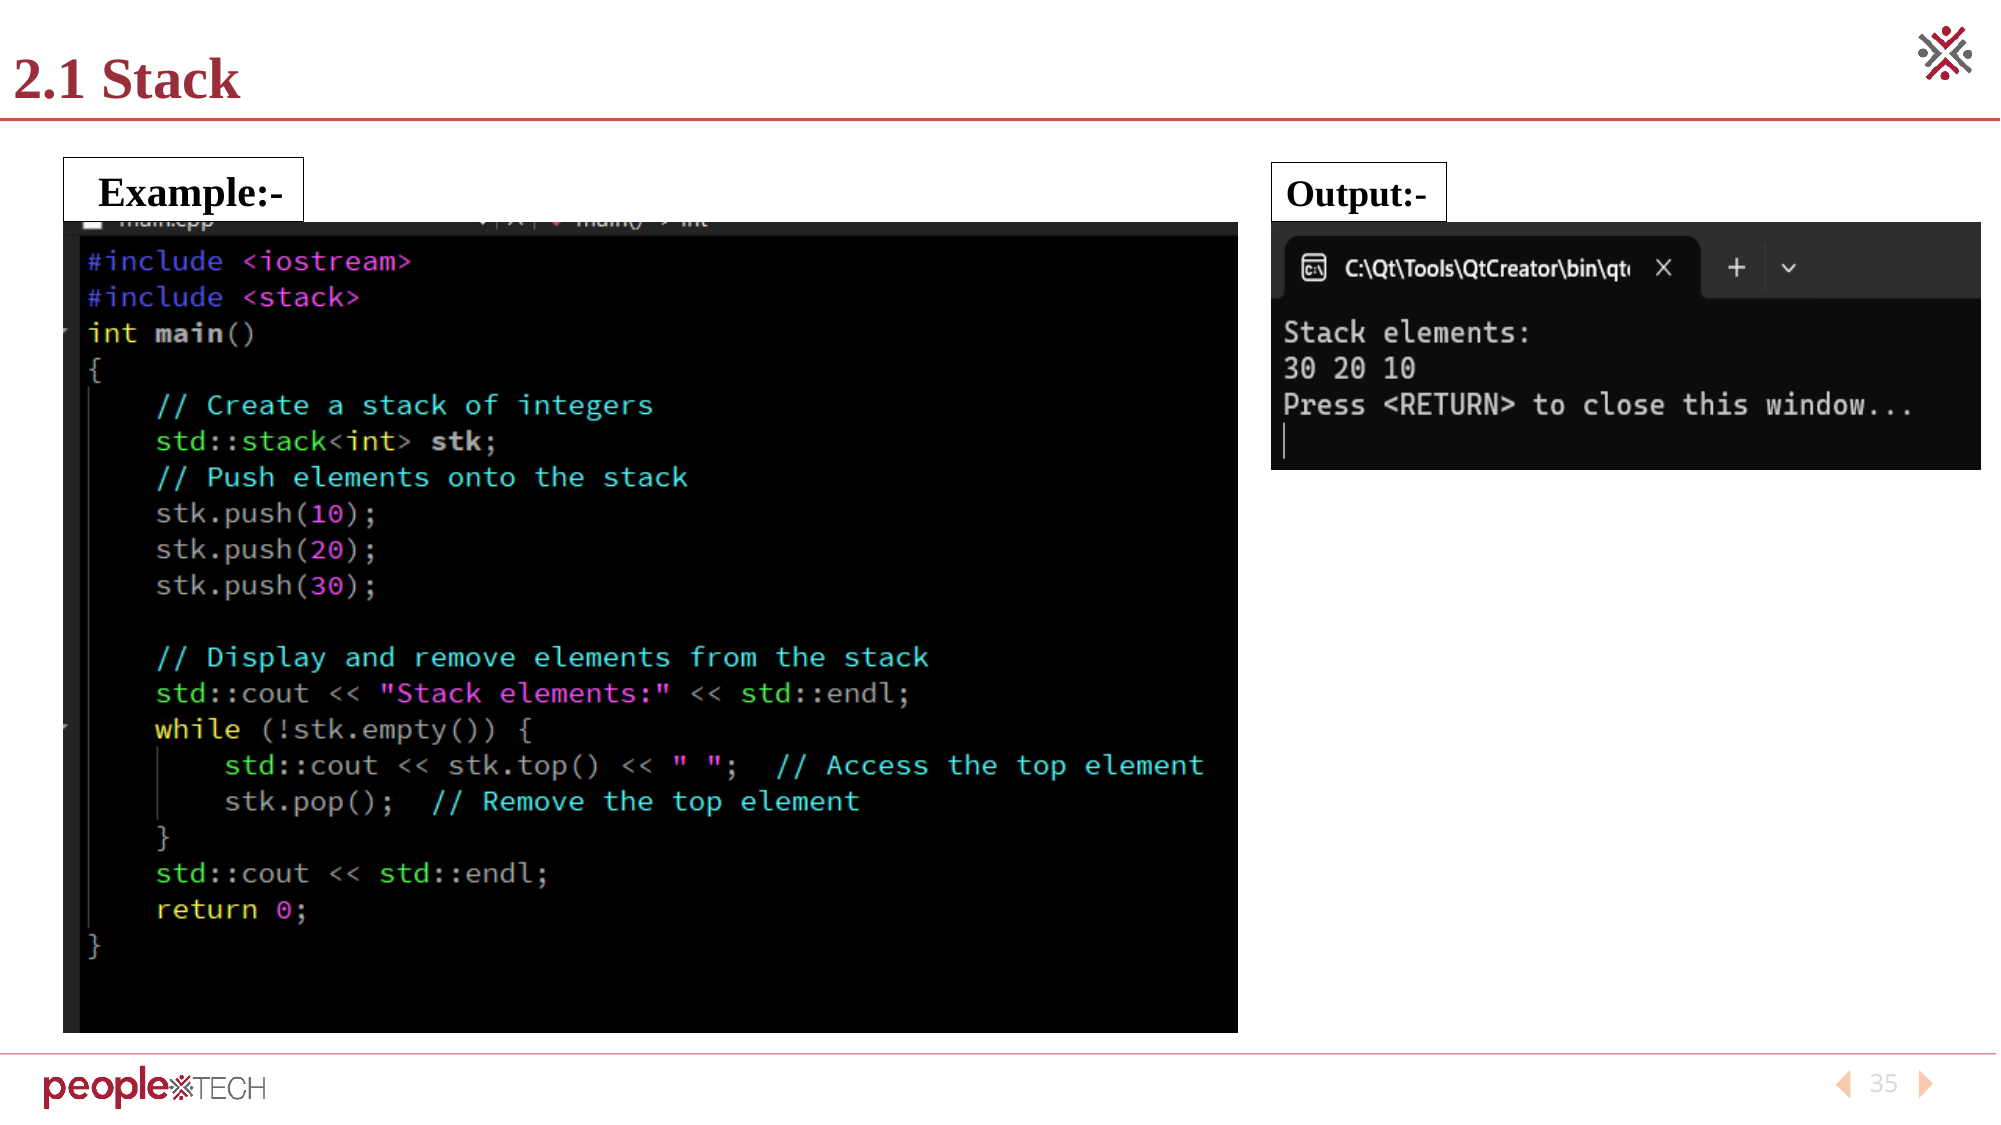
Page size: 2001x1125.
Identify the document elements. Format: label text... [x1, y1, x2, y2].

picture [1918, 26, 1972, 80]
text_box Example:- [63, 157, 304, 222]
picture [31, 1059, 275, 1115]
picture [1271, 222, 1981, 470]
text_box 2.1 Stack [0, 32, 1000, 118]
text_box Output:- [1271, 162, 1447, 222]
picture [63, 222, 1238, 1033]
